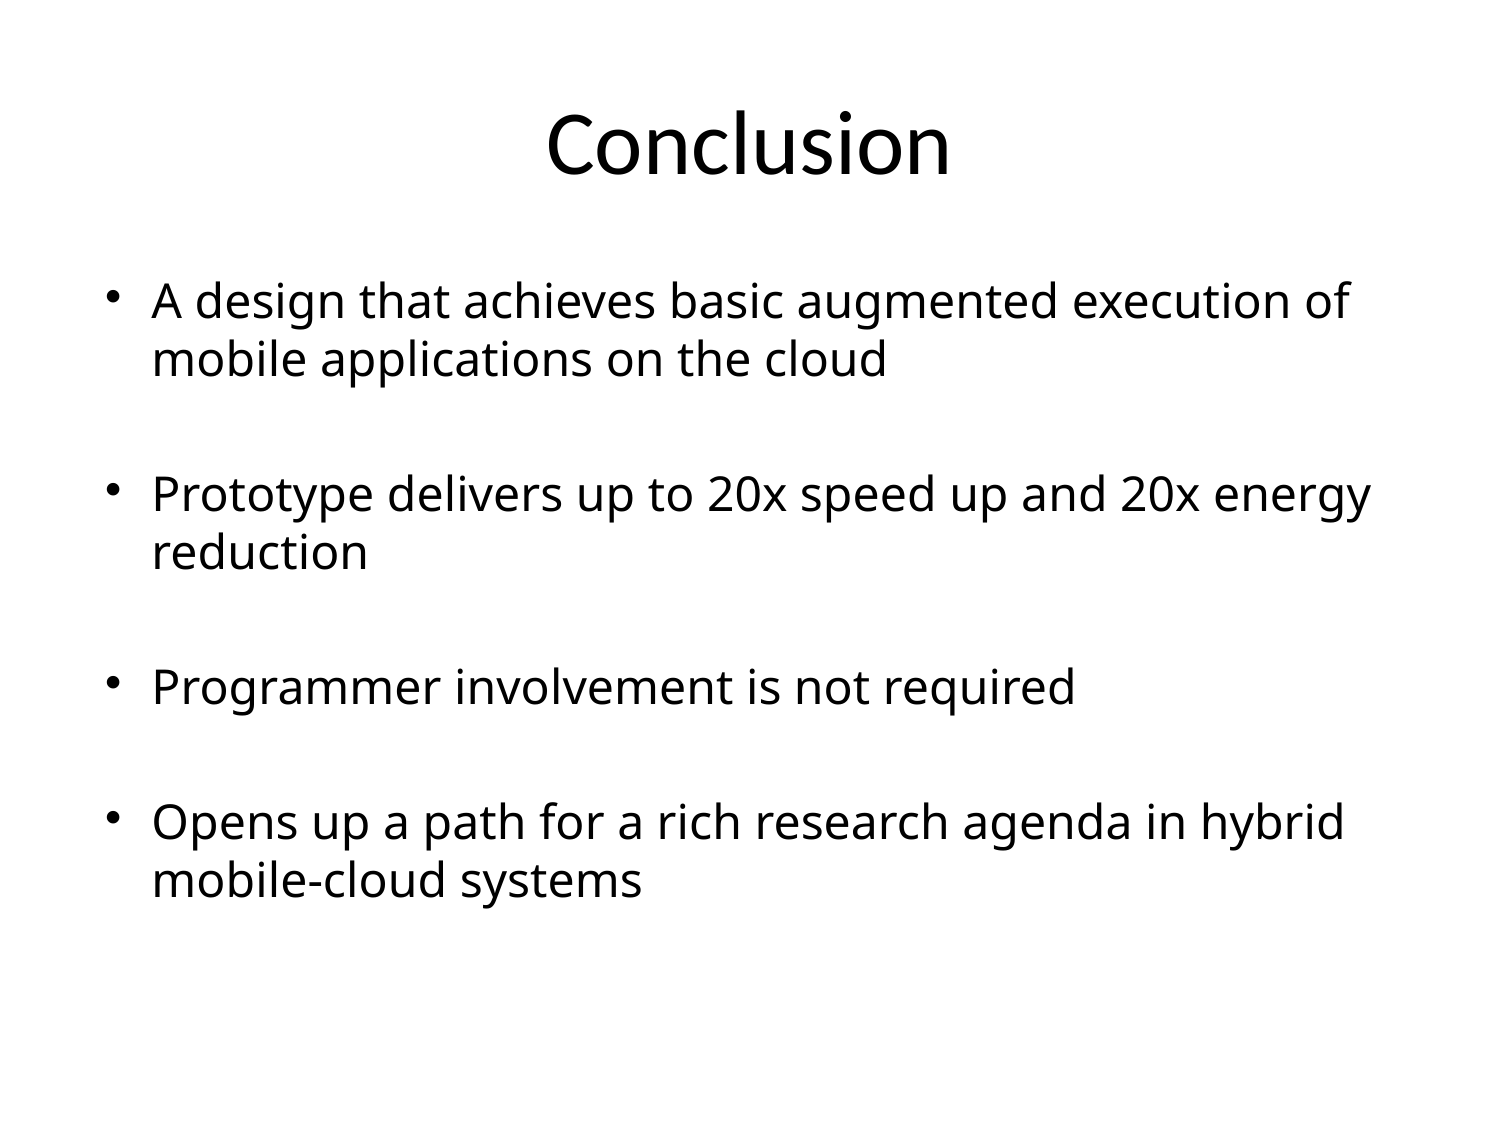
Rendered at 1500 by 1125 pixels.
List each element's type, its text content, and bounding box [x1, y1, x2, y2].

list A design that achieves basic augmented execution of mobile applications on the cloud Prototype delivers up to 20x speed up and 20x energy reduction Programmer involvement is not required Opens up a path for a rich research agenda in hybrid mobile-cloud systems [74, 263, 1395, 916]
title Conclusion [74, 44, 1425, 233]
